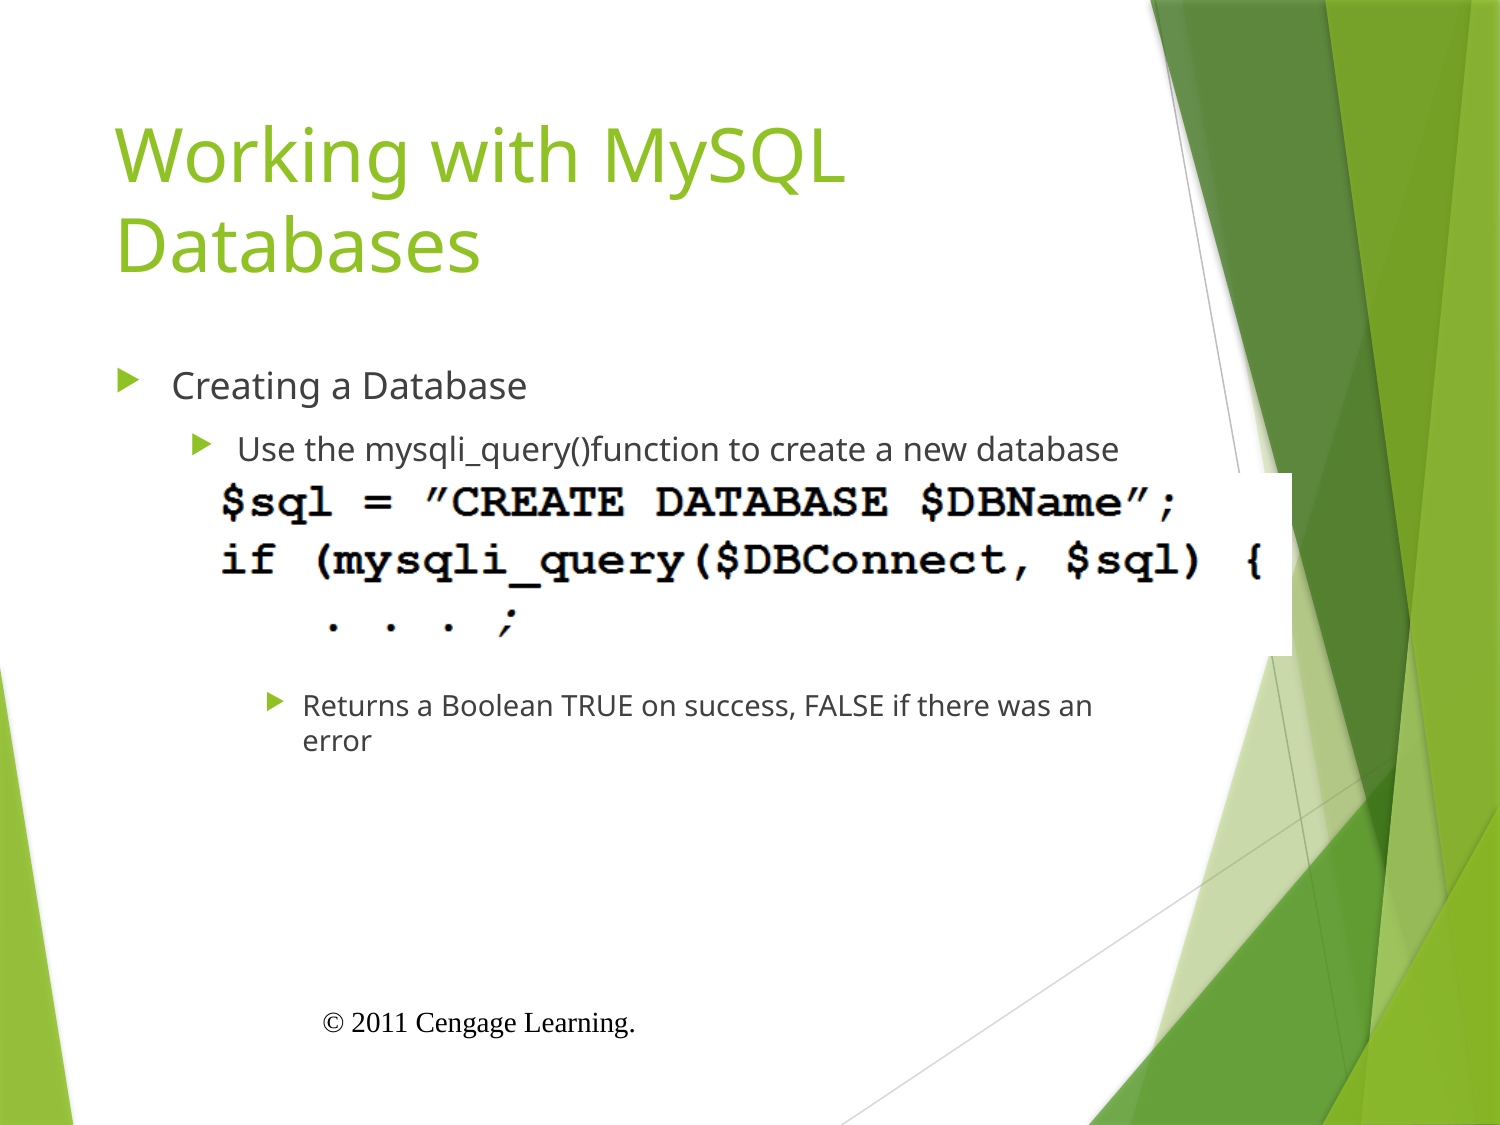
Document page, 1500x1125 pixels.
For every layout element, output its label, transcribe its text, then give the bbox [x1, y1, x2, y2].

title Working with MySQL Databases [99, 99, 1142, 317]
picture [208, 472, 1292, 657]
footer © 2011 Cengage Learning. [99, 991, 859, 1051]
list Creating a Database Use the mysqli_query()function to create a new database Returns a Boolean TRUE on success, FALSE if there was an error [99, 354, 1142, 992]
